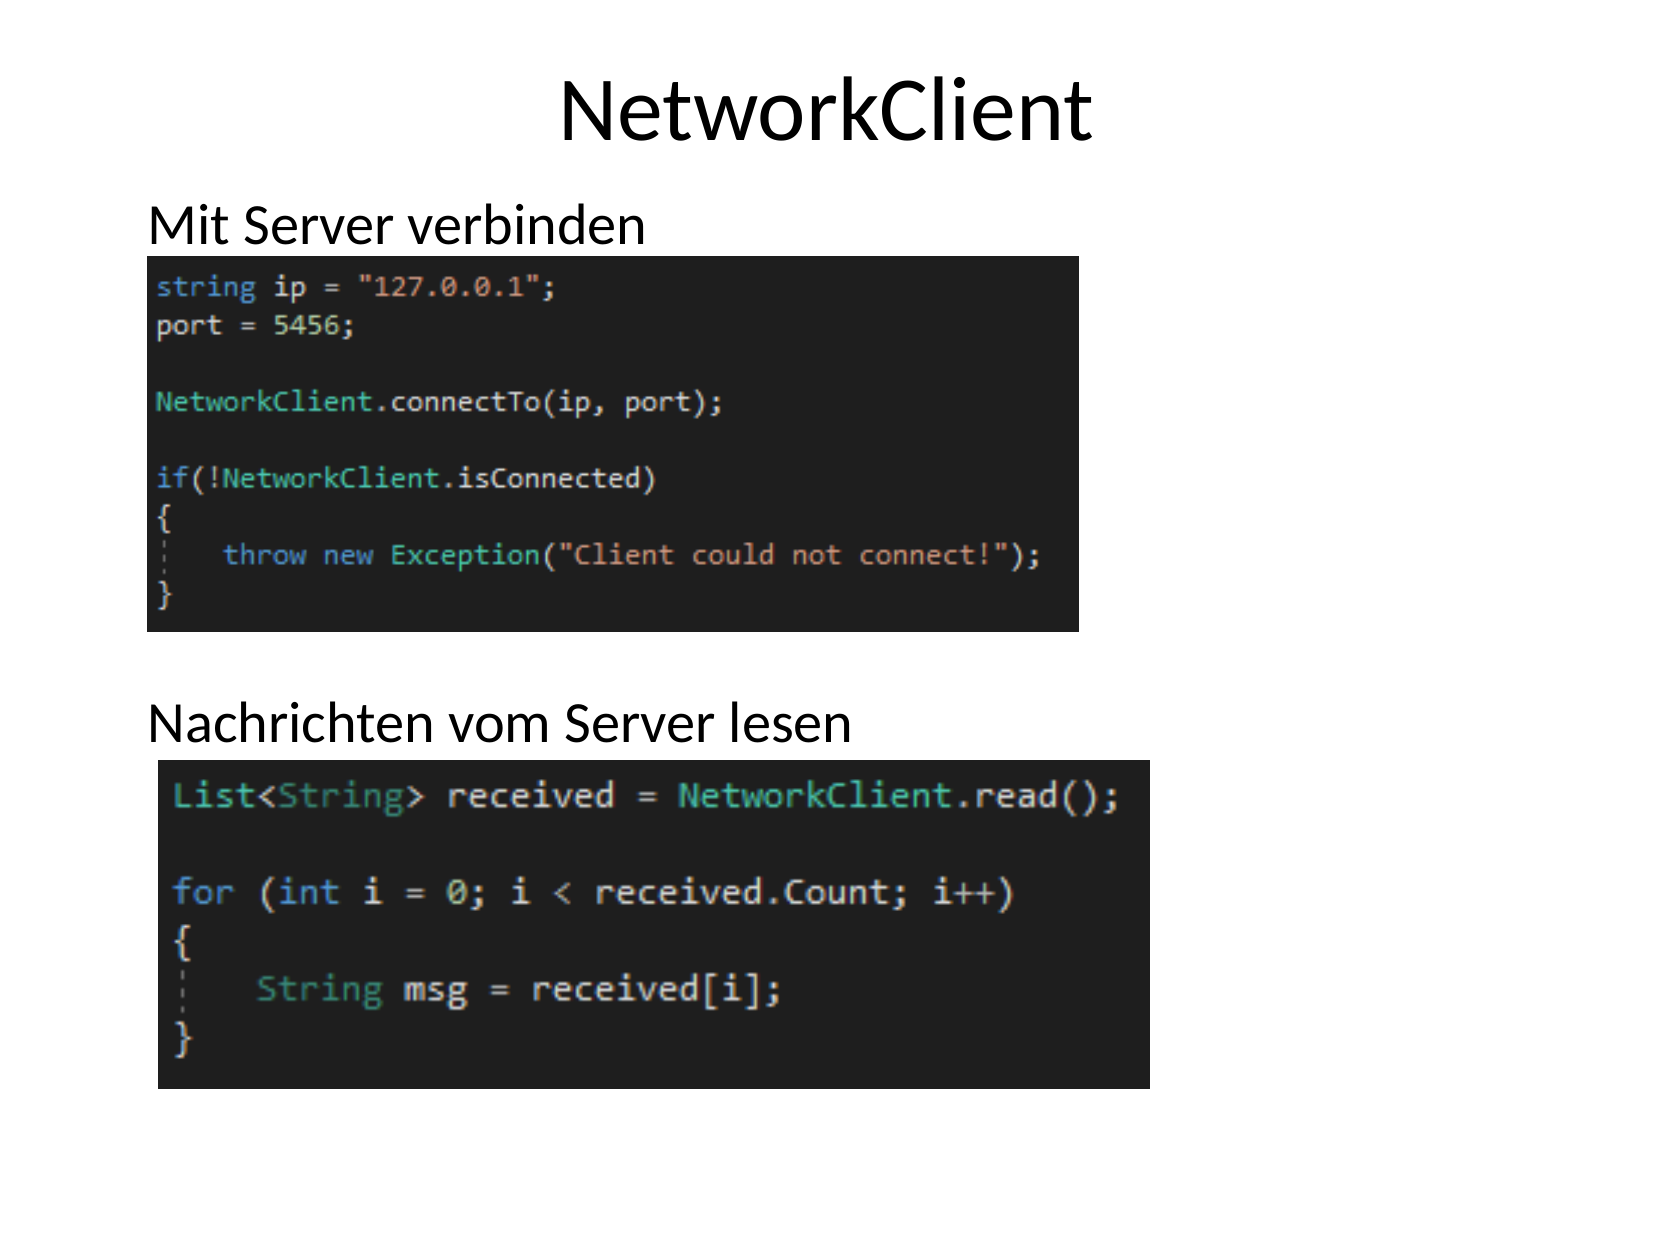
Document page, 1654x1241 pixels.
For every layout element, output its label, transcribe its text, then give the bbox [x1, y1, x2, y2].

list Mit Server verbinden Nachrichten vom Server lesen [76, 186, 1565, 1203]
picture [146, 256, 1079, 632]
picture [158, 760, 1150, 1089]
title NetworkClient [82, 0, 1571, 207]
